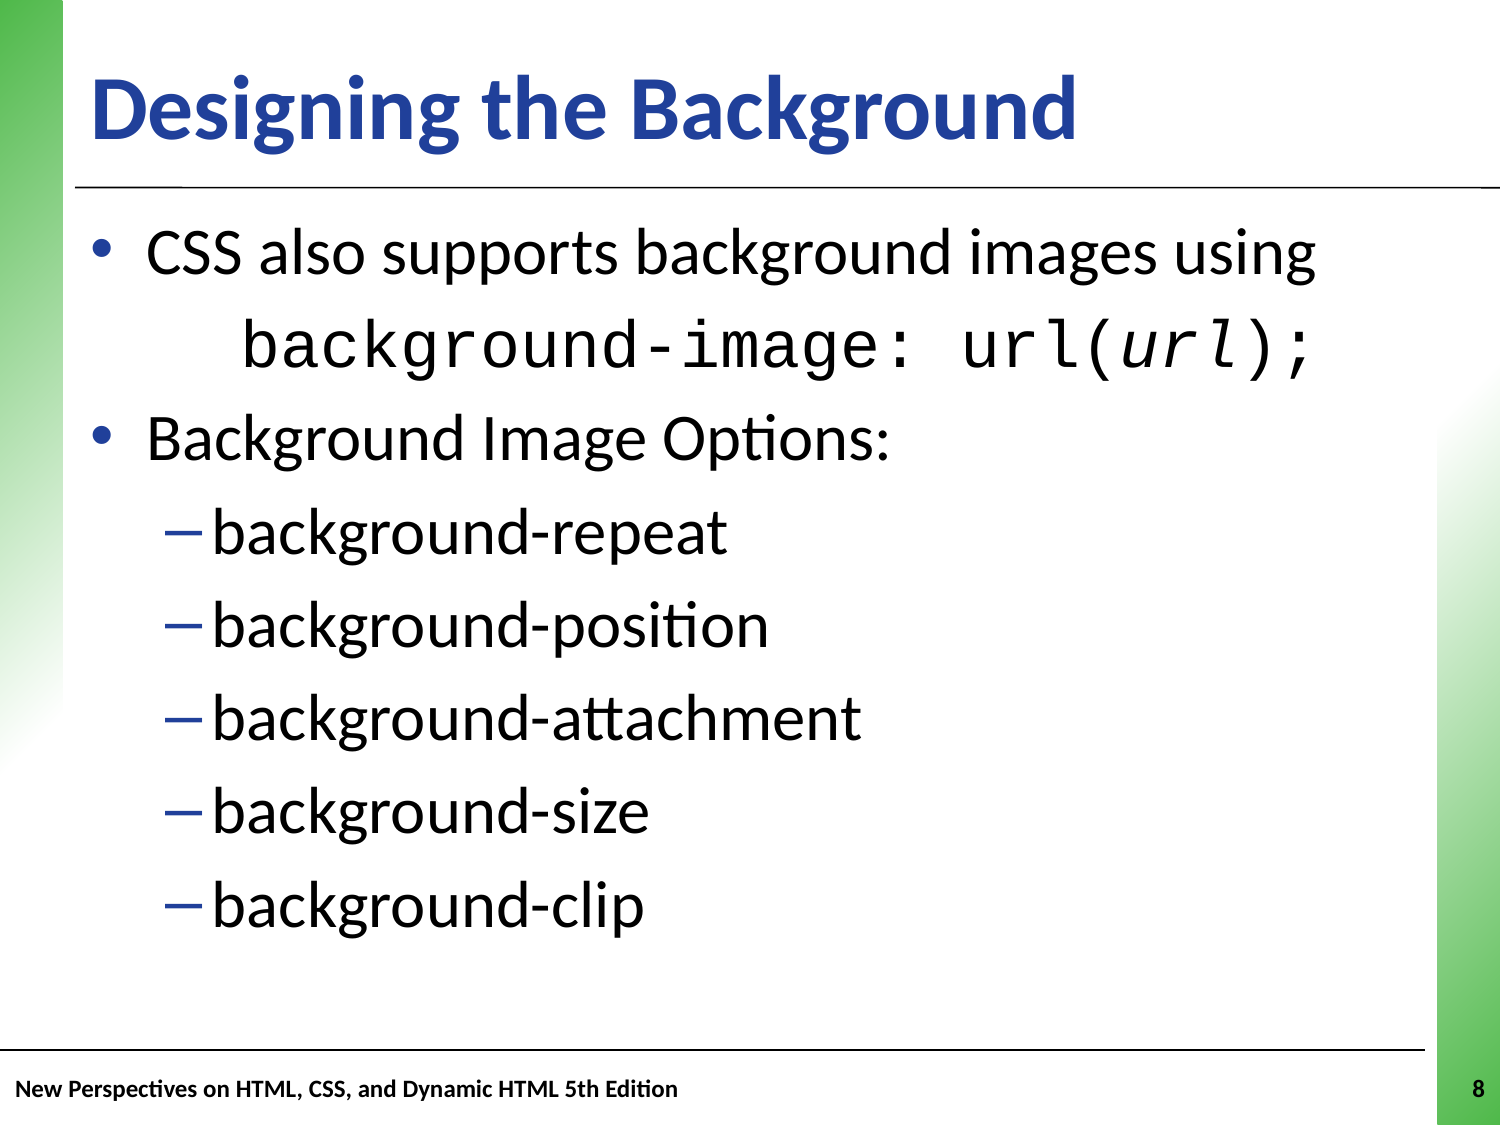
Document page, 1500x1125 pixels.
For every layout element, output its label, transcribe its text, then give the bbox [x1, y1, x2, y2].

slide_number 8 [1412, 1050, 1500, 1125]
footer New Perspectives on HTML, CSS, and Dynamic HTML 5th Edition [0, 1050, 1350, 1125]
list CSS also supports background images using background-image: url(url); Background Image Options: background-repeat background-position background-attachment background-size background-clip [74, 199, 1438, 1006]
title Designing the Background [74, 24, 1438, 181]
